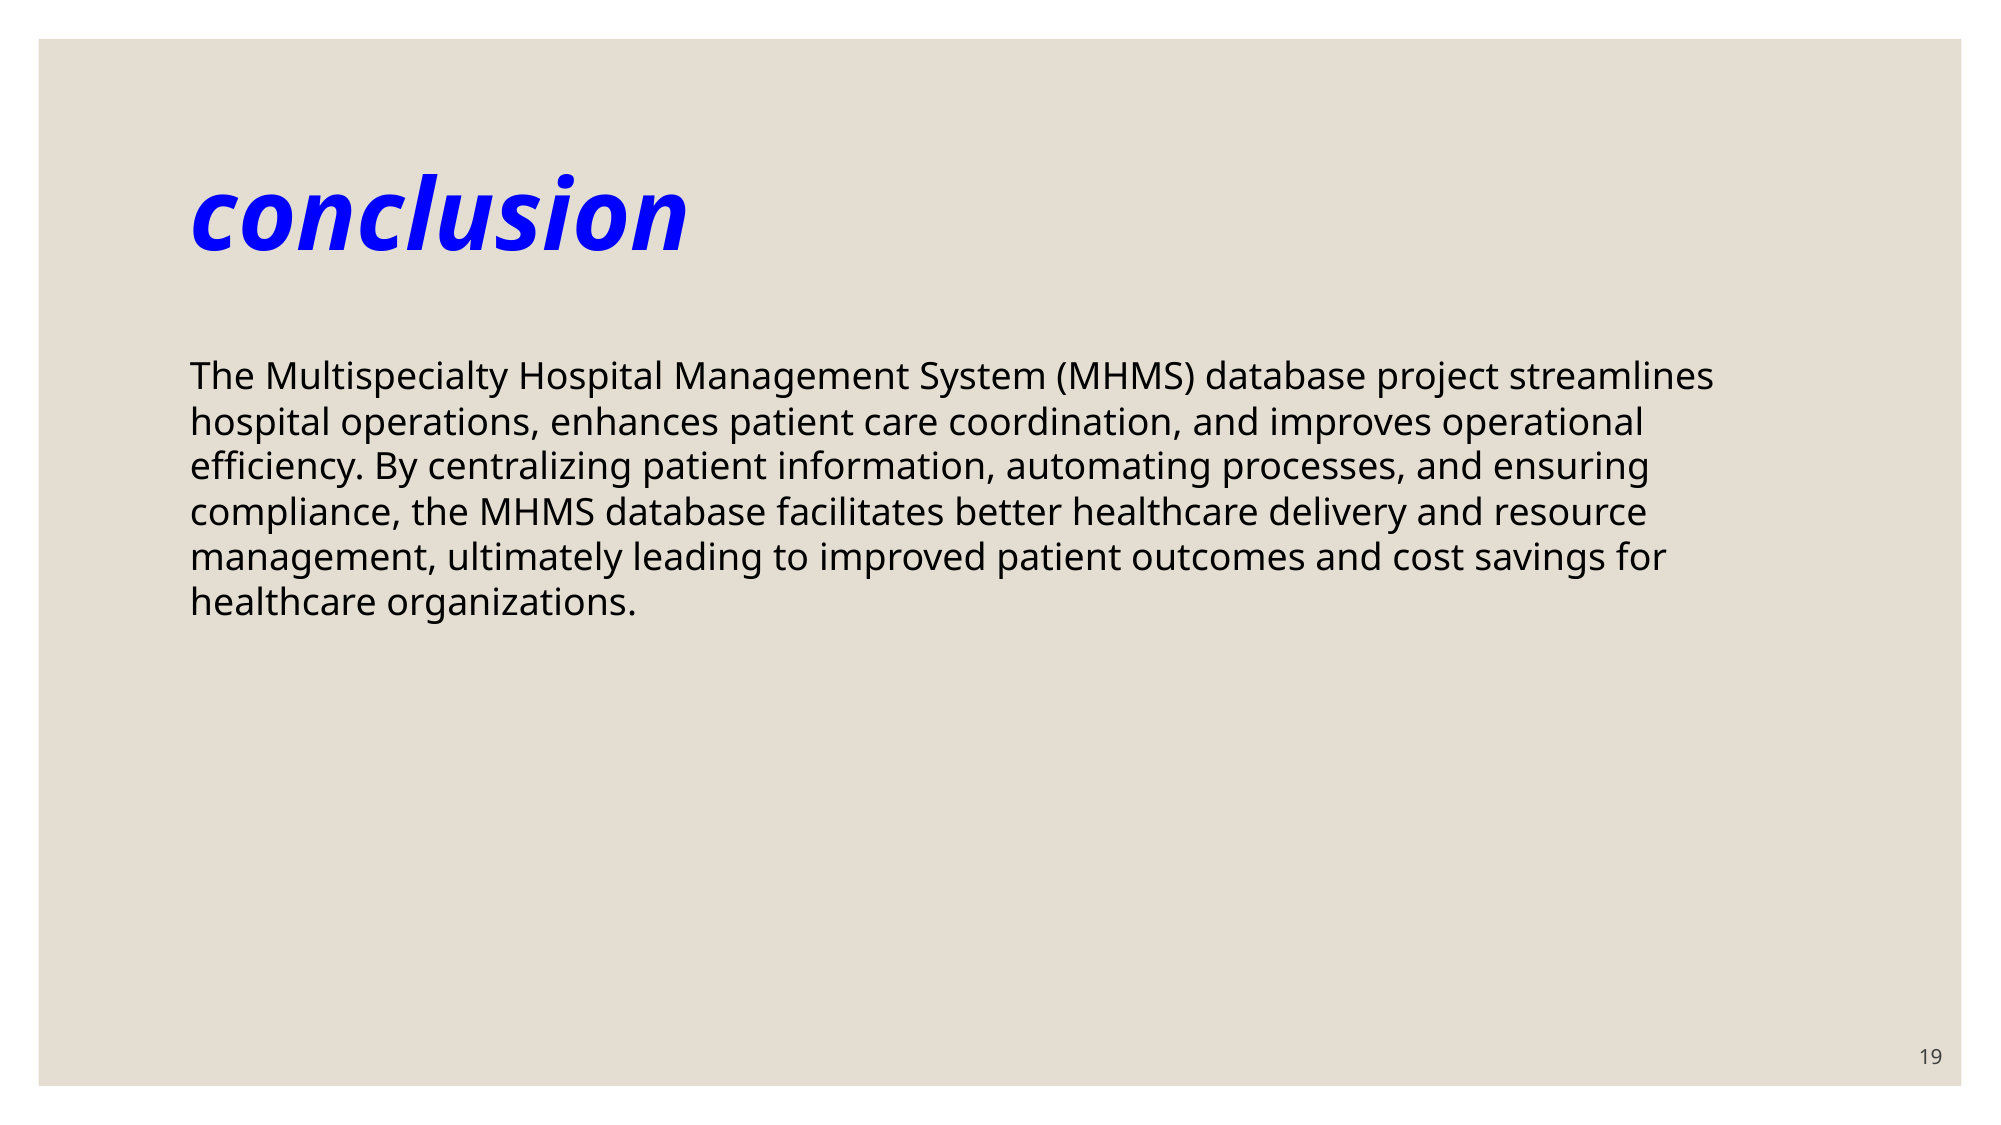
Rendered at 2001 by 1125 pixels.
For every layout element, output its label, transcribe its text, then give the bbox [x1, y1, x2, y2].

title conclusion [174, 105, 1825, 331]
list The Multispecialty Hospital Management System (MHMS) database project streamlines hospital operations, enhances patient care coordination, and improves operational efficiency. By centralizing patient information, automating processes, and ensuring compliance, the MHMS database facilitates better healthcare delivery and resource management, ultimately leading to improved patient outcomes and cost savings for healthcare organizations. [174, 345, 1825, 990]
slide_number 19 [1717, 1034, 1958, 1080]
